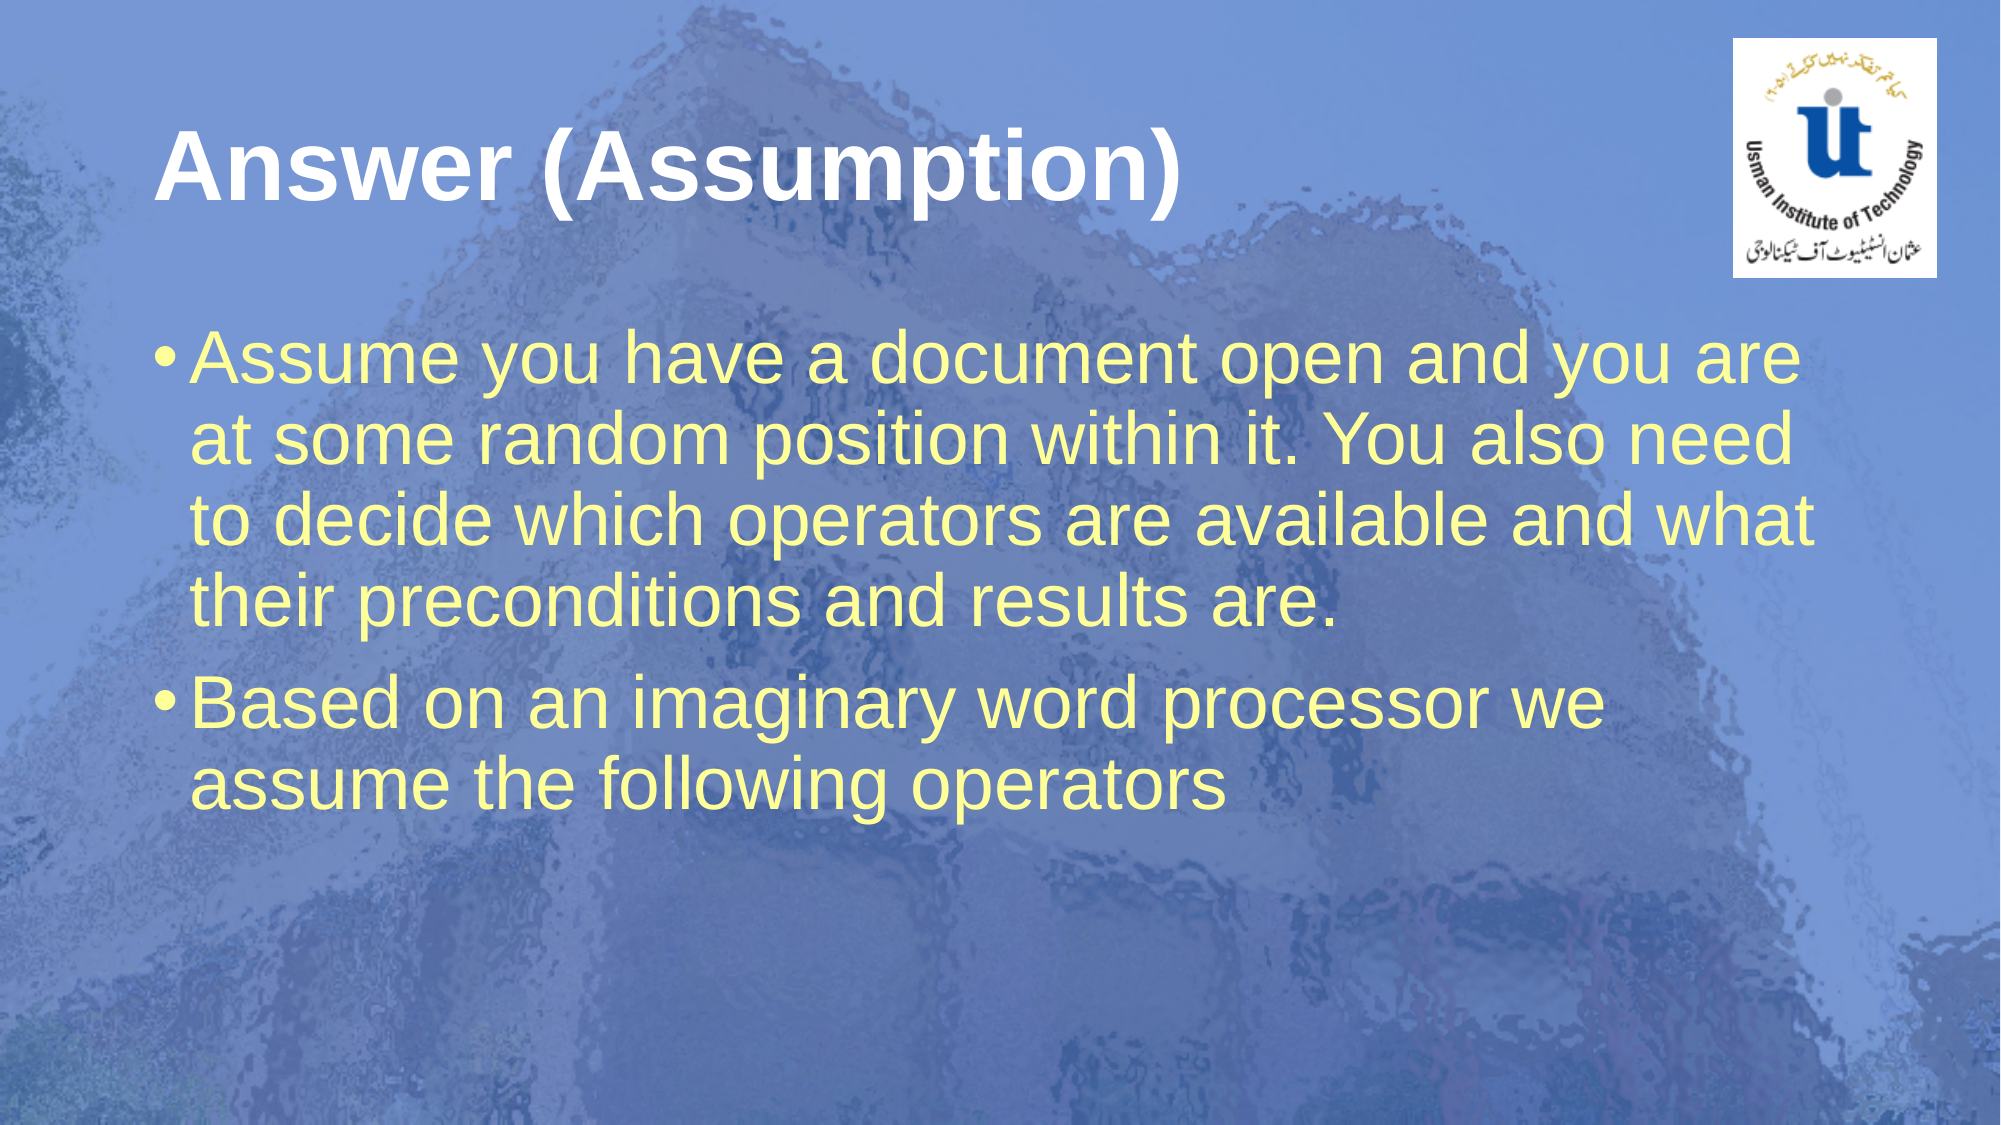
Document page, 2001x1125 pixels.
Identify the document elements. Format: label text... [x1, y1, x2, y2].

picture [0, 0, 2001, 1125]
title Answer (Assumption) [137, 59, 1863, 278]
list Assume you have a document open and you are at some random position within it. You also need to decide which operators are available and what their preconditions and results are. Based on an imaginary word processor we assume the following operators [137, 311, 1863, 1026]
